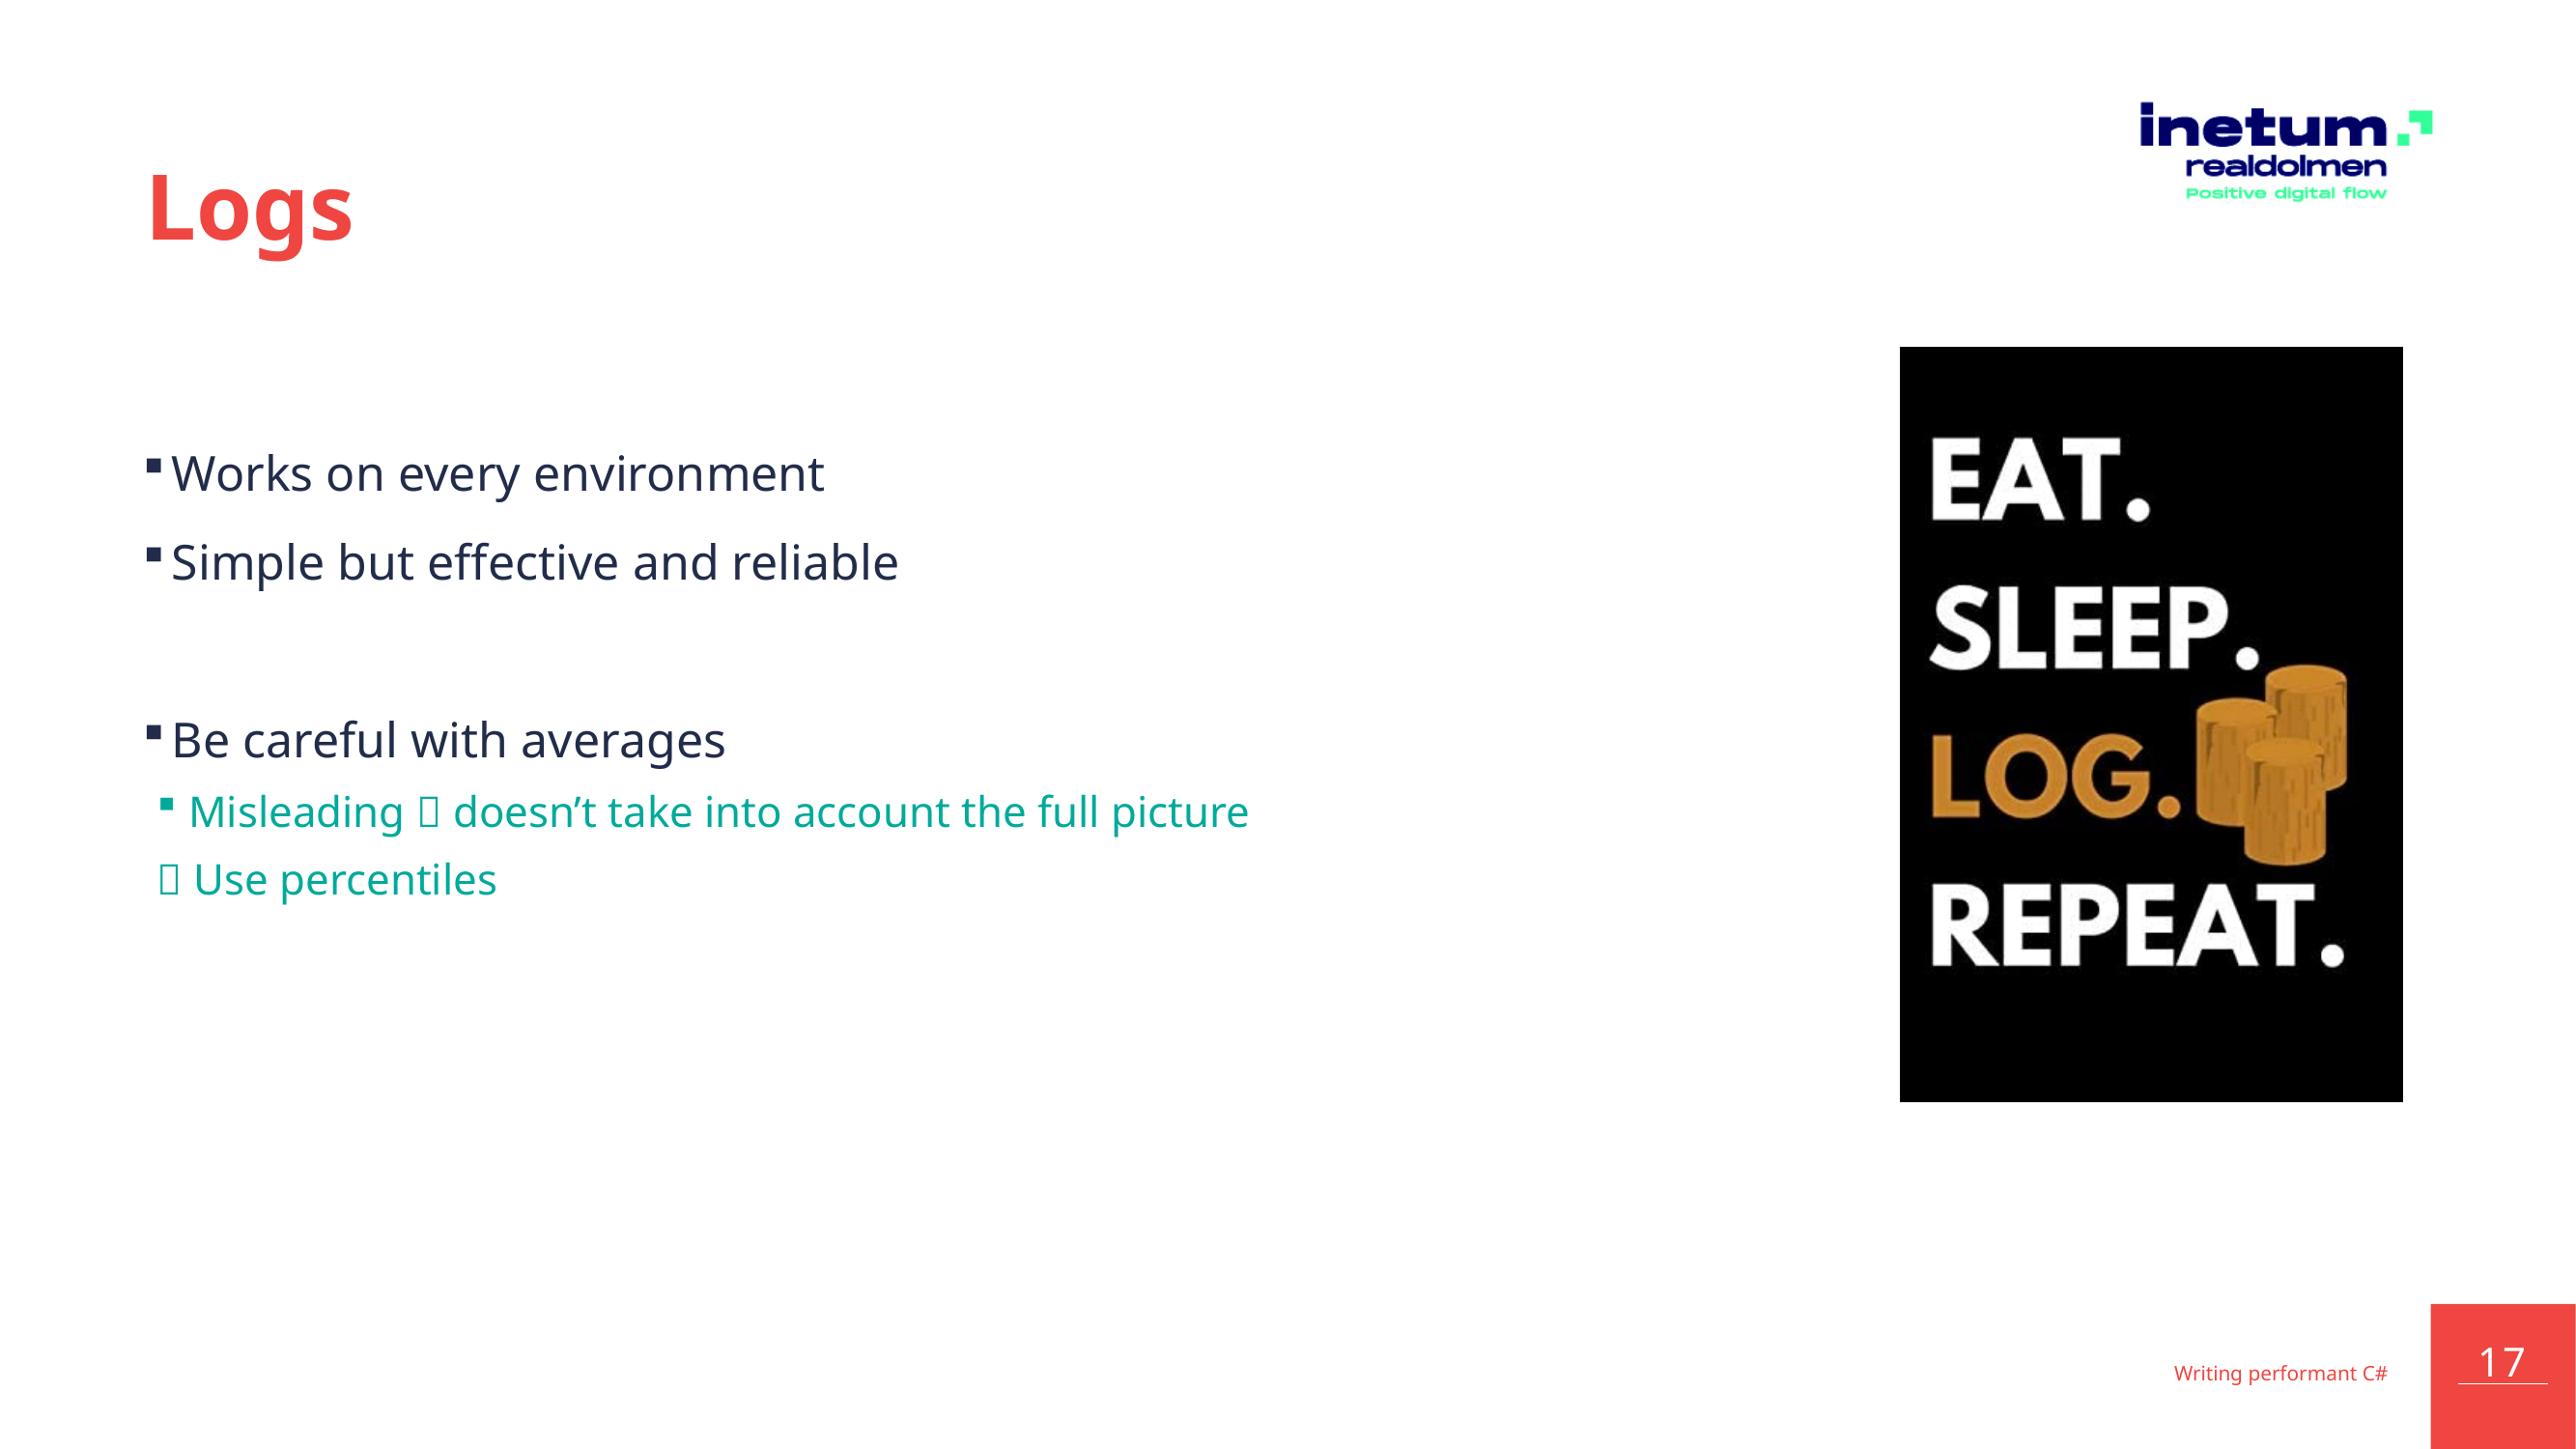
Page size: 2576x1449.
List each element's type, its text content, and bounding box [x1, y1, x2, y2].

picture [2118, 68, 2457, 218]
footer Writing performant C# [1533, 1354, 2403, 1394]
list Works on every environment Simple but effective and reliable Be careful with averages Misleading  doesn’t take into account the full picture  Use percentiles [142, 420, 1894, 969]
title Logs [142, 147, 2109, 260]
picture [1899, 347, 2403, 1102]
